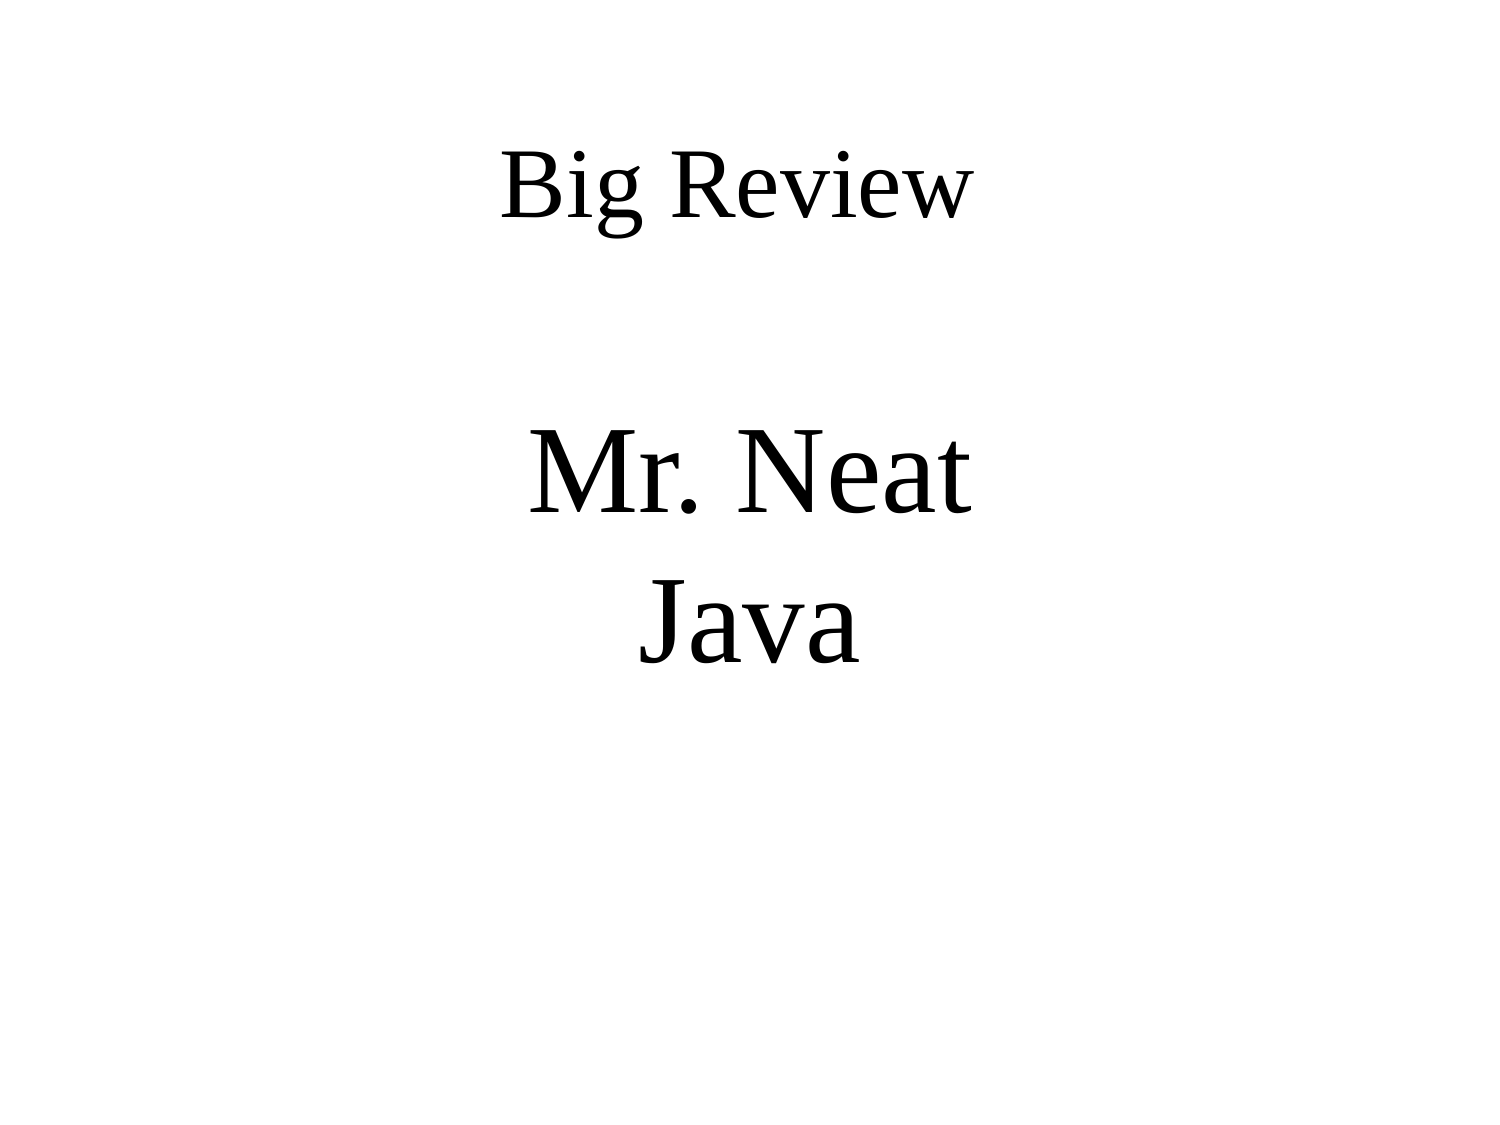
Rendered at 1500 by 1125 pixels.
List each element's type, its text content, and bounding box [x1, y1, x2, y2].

text_box Big Review Mr. Neat Java [0, 75, 1500, 845]
